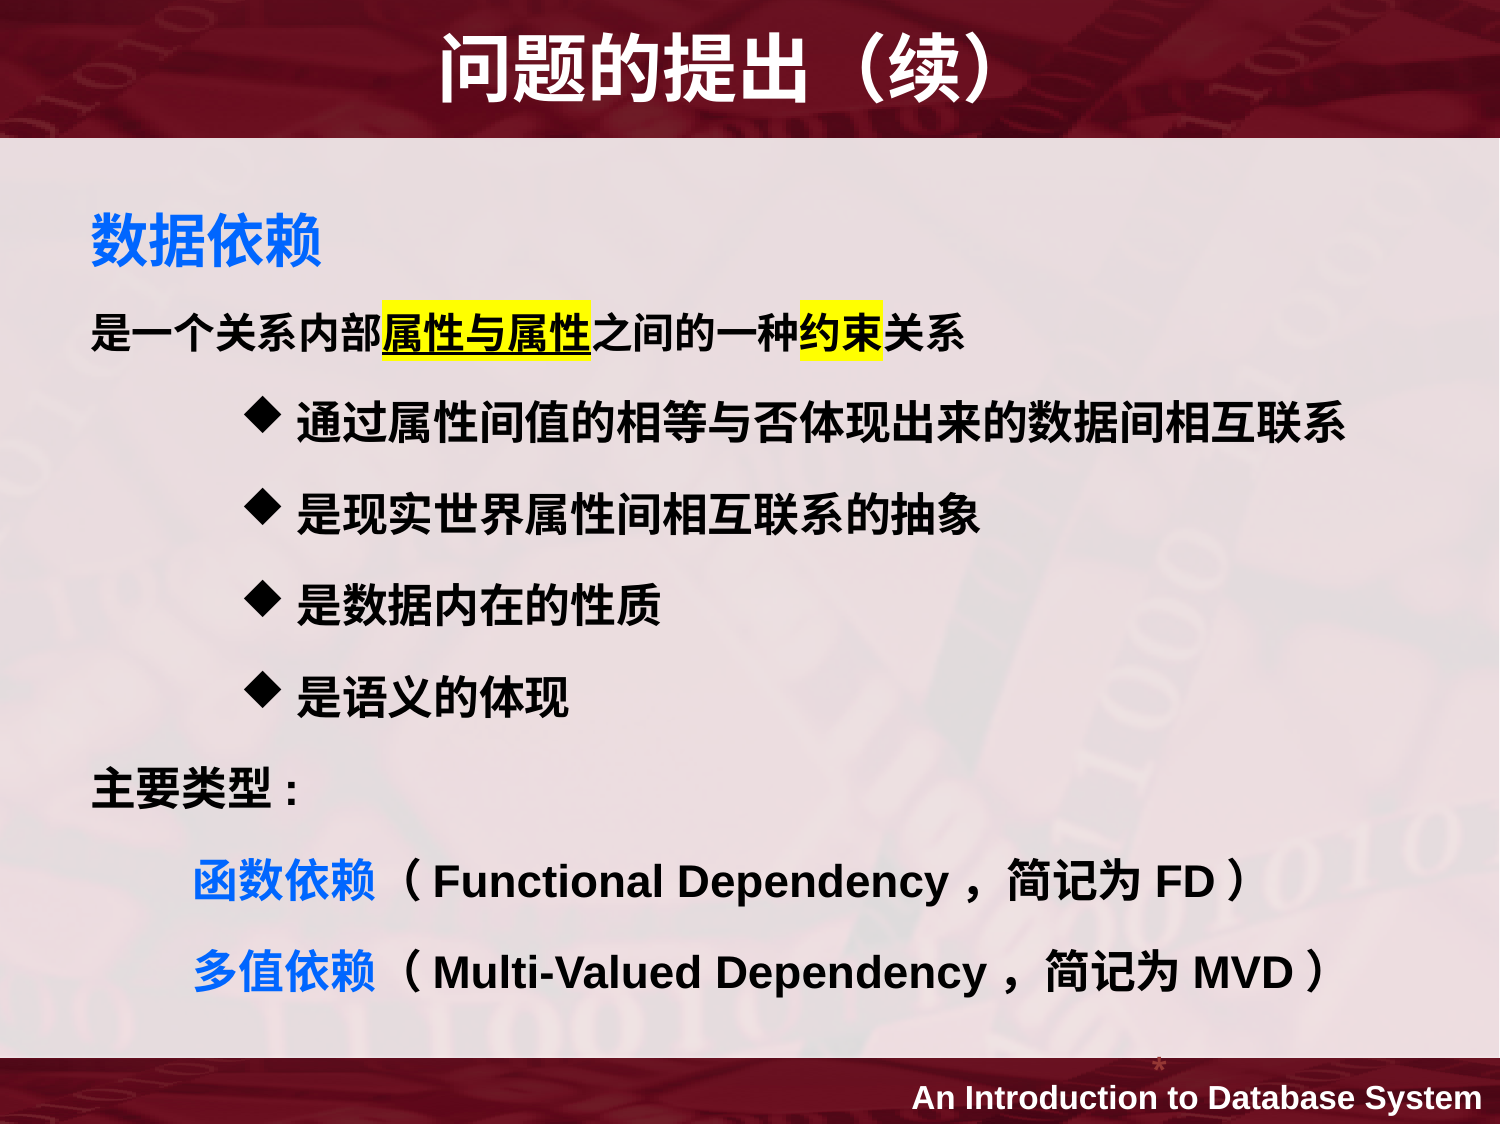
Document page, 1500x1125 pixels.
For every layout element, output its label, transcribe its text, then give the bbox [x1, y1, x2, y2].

subtitle 数据依赖 是一个关系内部属性与属性之间的一种约束关系 通过属性间值的相等与否体现出来的数据间相互联系 是现实世界属性间相互联系的抽象 是数据内在的性质 是语义的体现 主要类型: 函数依赖（Functional Dependency，简记为FD） 多值依赖（Multi-Valued Dependency，简记为MVD） [75, 161, 1449, 1024]
title 问题的提出（续） [100, 0, 1376, 137]
text_box * [1136, 1042, 1430, 1093]
text_box [88, 1039, 443, 1082]
picture [0, 0, 1500, 1124]
